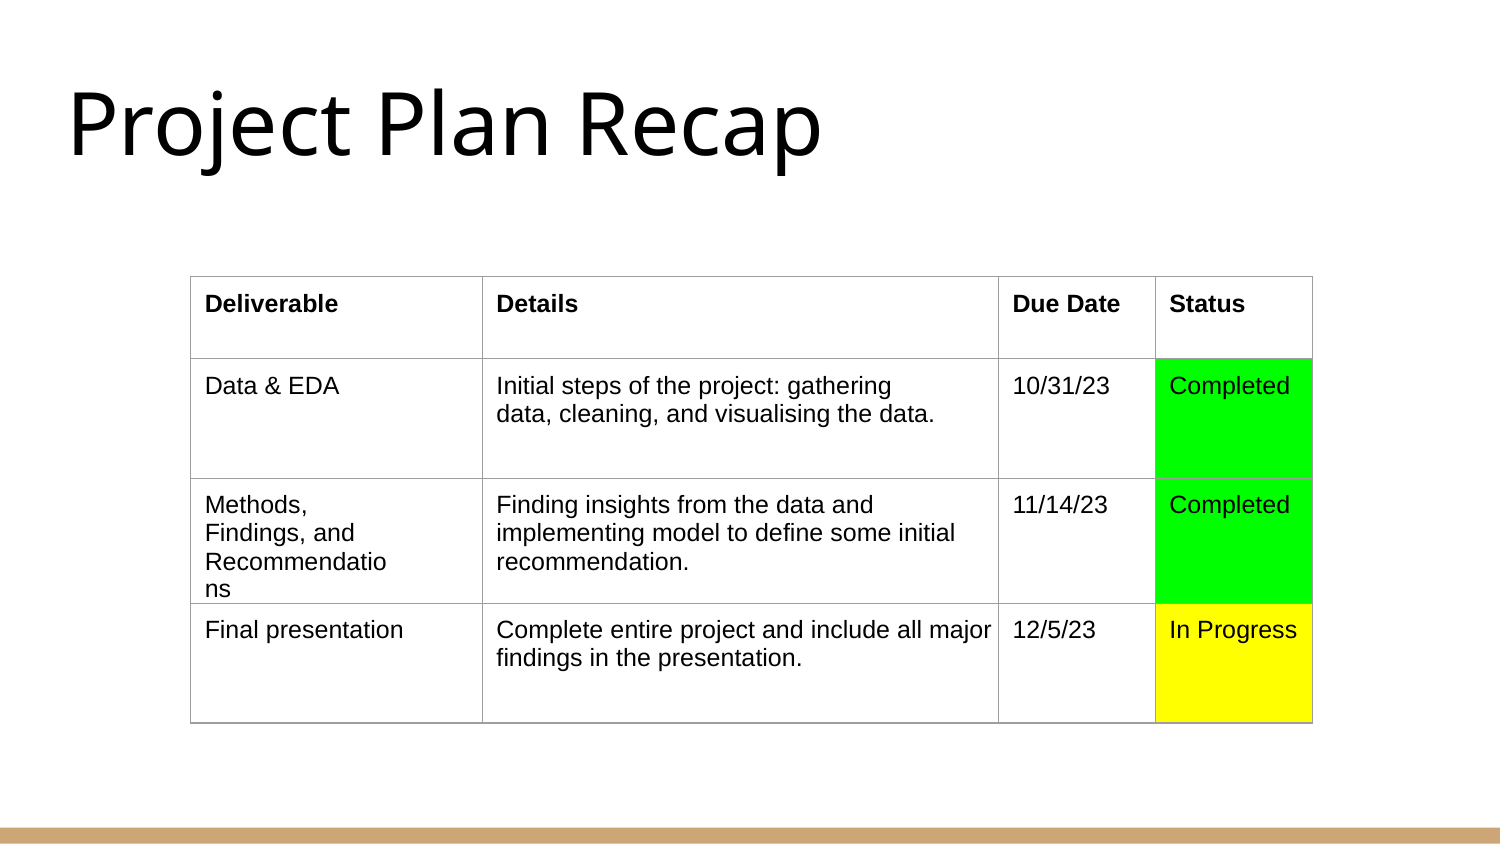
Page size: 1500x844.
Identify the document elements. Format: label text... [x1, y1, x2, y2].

table_cell 12/5/23 [999, 604, 1155, 722]
table_cell Completed [1156, 359, 1312, 478]
table_cell Final presentation [191, 604, 482, 722]
table_cell Finding insights from the data and implementing model to define some initial recommendation. [483, 479, 998, 603]
table_cell 11/14/23 [999, 479, 1155, 603]
table_cell Initial steps of the project: gathering data, cleaning, and visualising the data. [483, 359, 998, 478]
table_cell Data & EDA [191, 359, 482, 478]
table_cell Complete entire project and include all major findings in the presentation. [483, 604, 998, 722]
table_header Due Date [999, 277, 1155, 358]
table_cell In Progress [1156, 604, 1312, 722]
title Project Plan Recap [51, 51, 1449, 189]
table_header Deliverable [191, 277, 482, 358]
table_cell Methods, Findings, and Recommendations [191, 479, 482, 603]
table_header Status [1156, 277, 1312, 358]
table_cell 10/31/23 [999, 359, 1155, 478]
table_cell Completed [1156, 479, 1312, 603]
table_header Details [483, 277, 998, 358]
